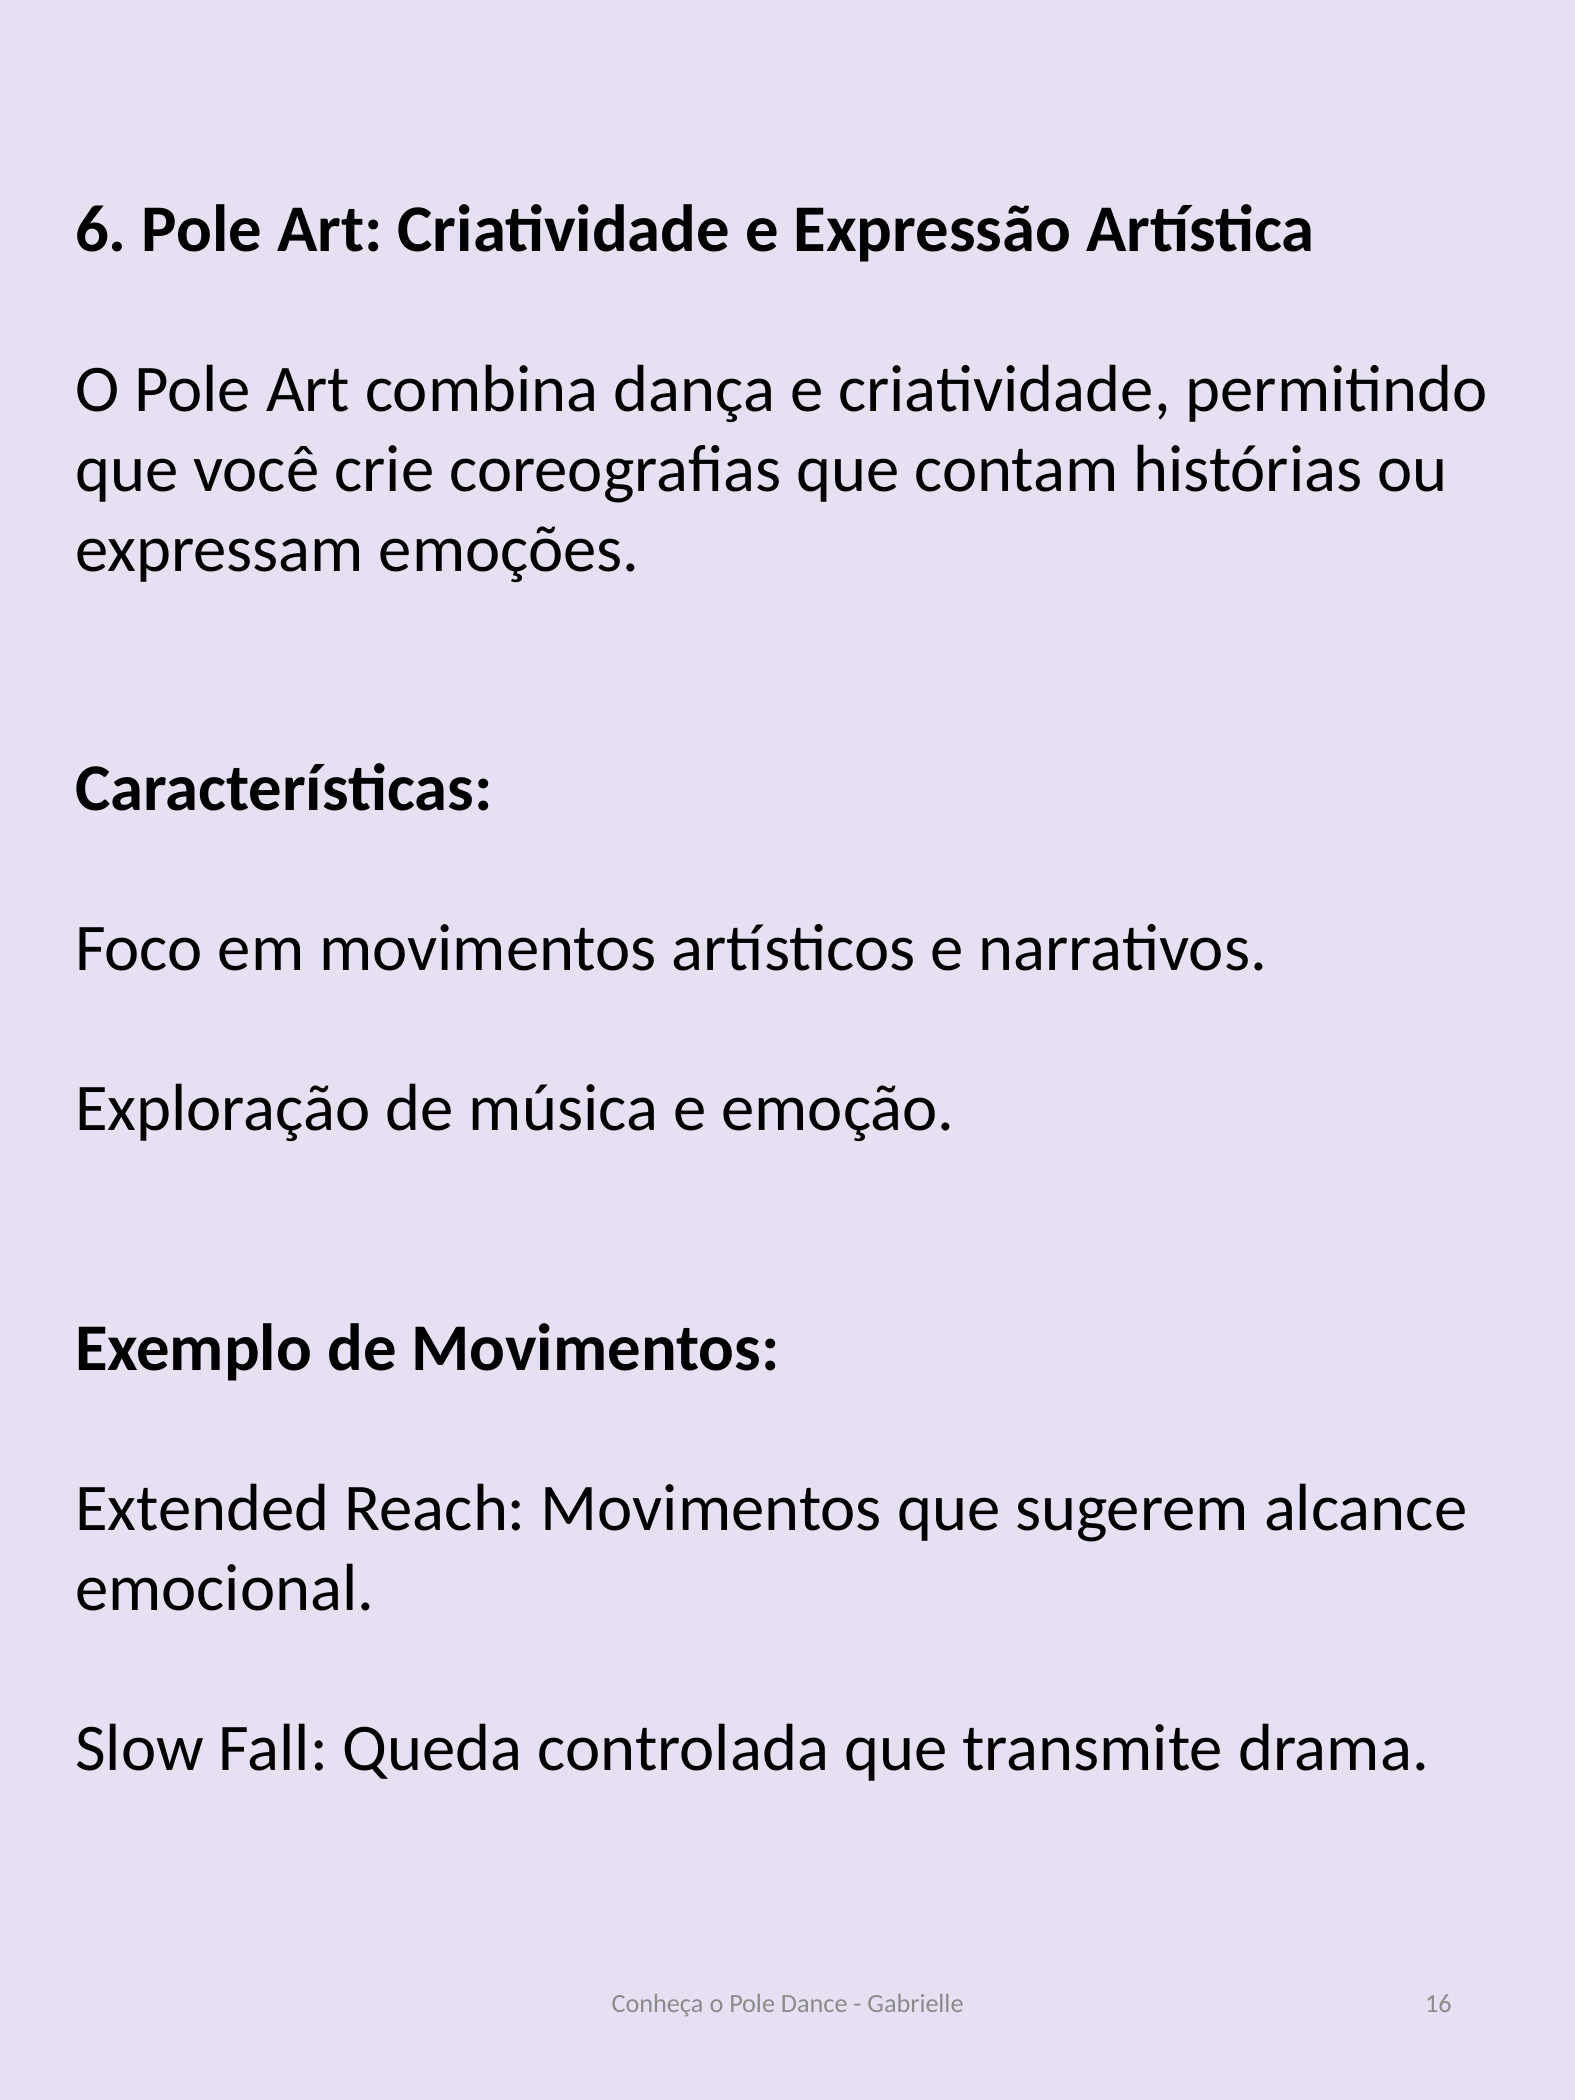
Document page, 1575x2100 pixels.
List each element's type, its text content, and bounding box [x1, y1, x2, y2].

slide_number 16 [1112, 1946, 1467, 2059]
footer Conheça o Pole Dance - Gabrielle [521, 1946, 1054, 2059]
text_box 6. Pole Art: Criatividade e Expressão Artística O Pole Art combina dança e criatividade, permitindo que você crie coreografias que contam histórias ou expressam emoções. Características: Foco em movimentos artísticos e narrativos. Exploração de música e emoção. Exemplo de Movimentos: Extended Reach: Movimentos que sugerem alcance emocional. Slow Fall: Queda controlada que transmite drama. [74, 184, 1500, 1888]
